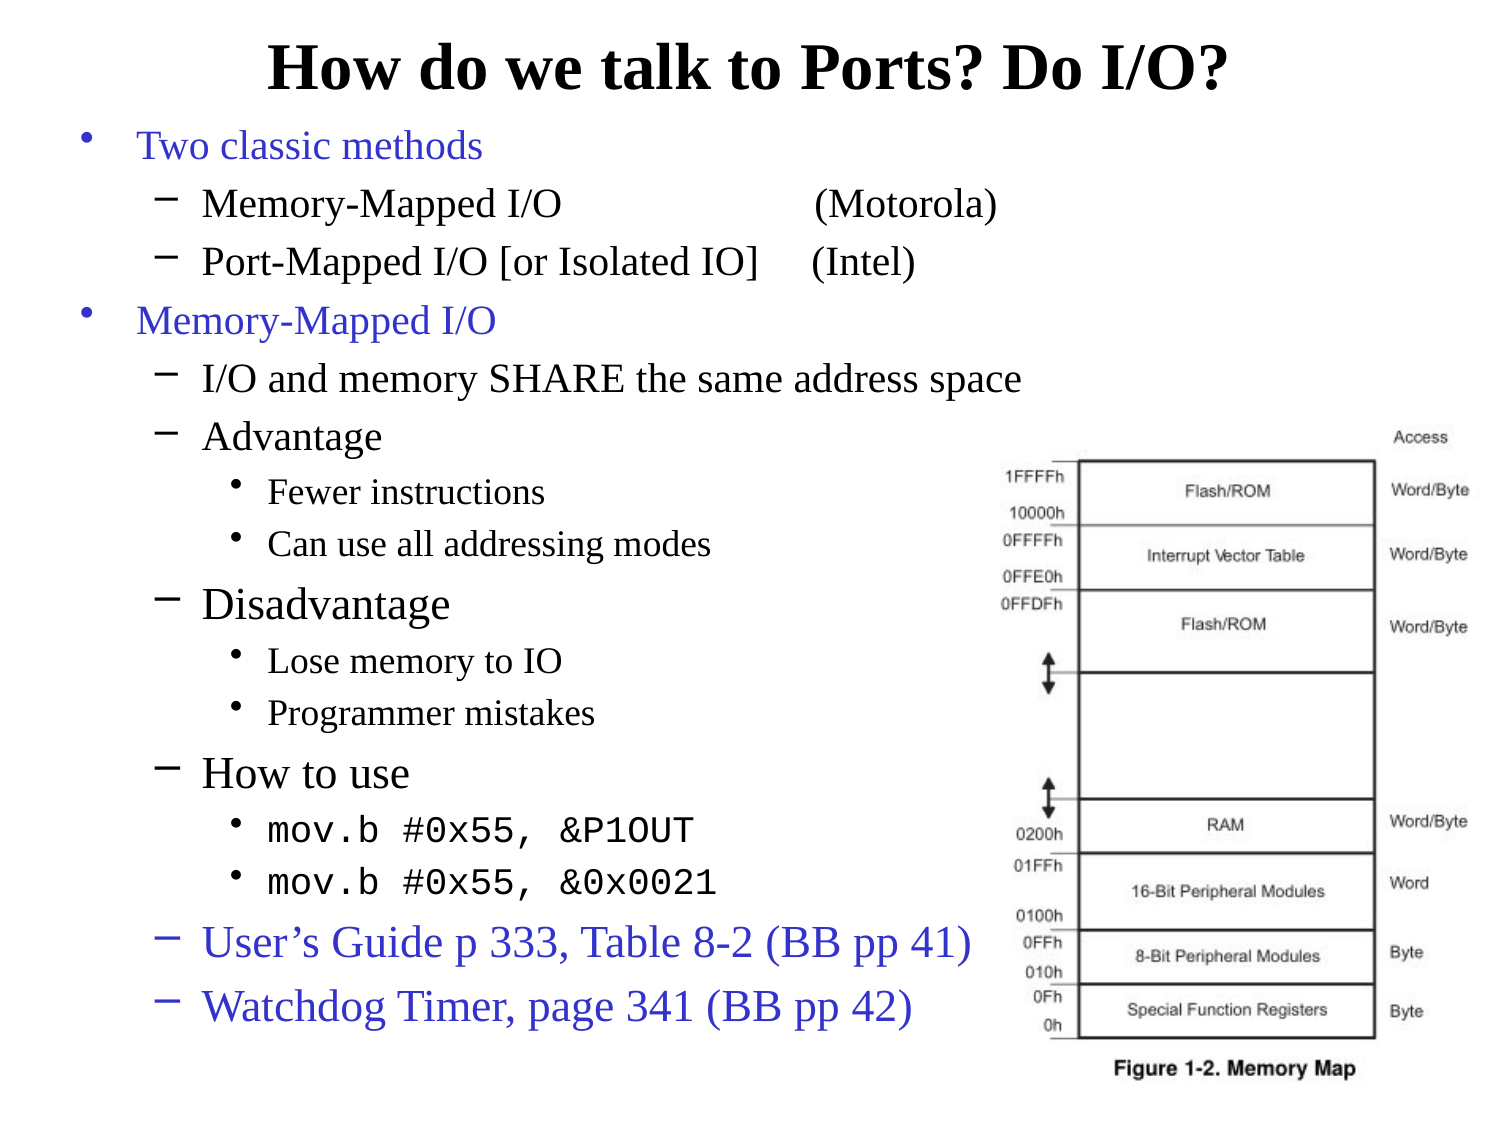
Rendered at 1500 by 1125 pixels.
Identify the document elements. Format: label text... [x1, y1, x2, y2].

list Two classic methods Memory-Mapped I/O (Motorola) Port-Mapped I/O [or Isolated IO] (Intel) Memory-Mapped I/O I/O and memory SHARE the same address space Advantage Fewer instructions Can use all addressing modes Disadvantage Lose memory to IO Programmer mistakes How to use mov.b #0x55, &P1OUT mov.b #0x55, &0x0021 User’s Guide p 333, Table 8-2 (BB pp 41) Watchdog Timer, page 341 (BB pp 42) [64, 109, 1459, 886]
picture [987, 411, 1498, 1125]
title How do we talk to Ports? Do I/O? [112, 24, 1388, 101]
